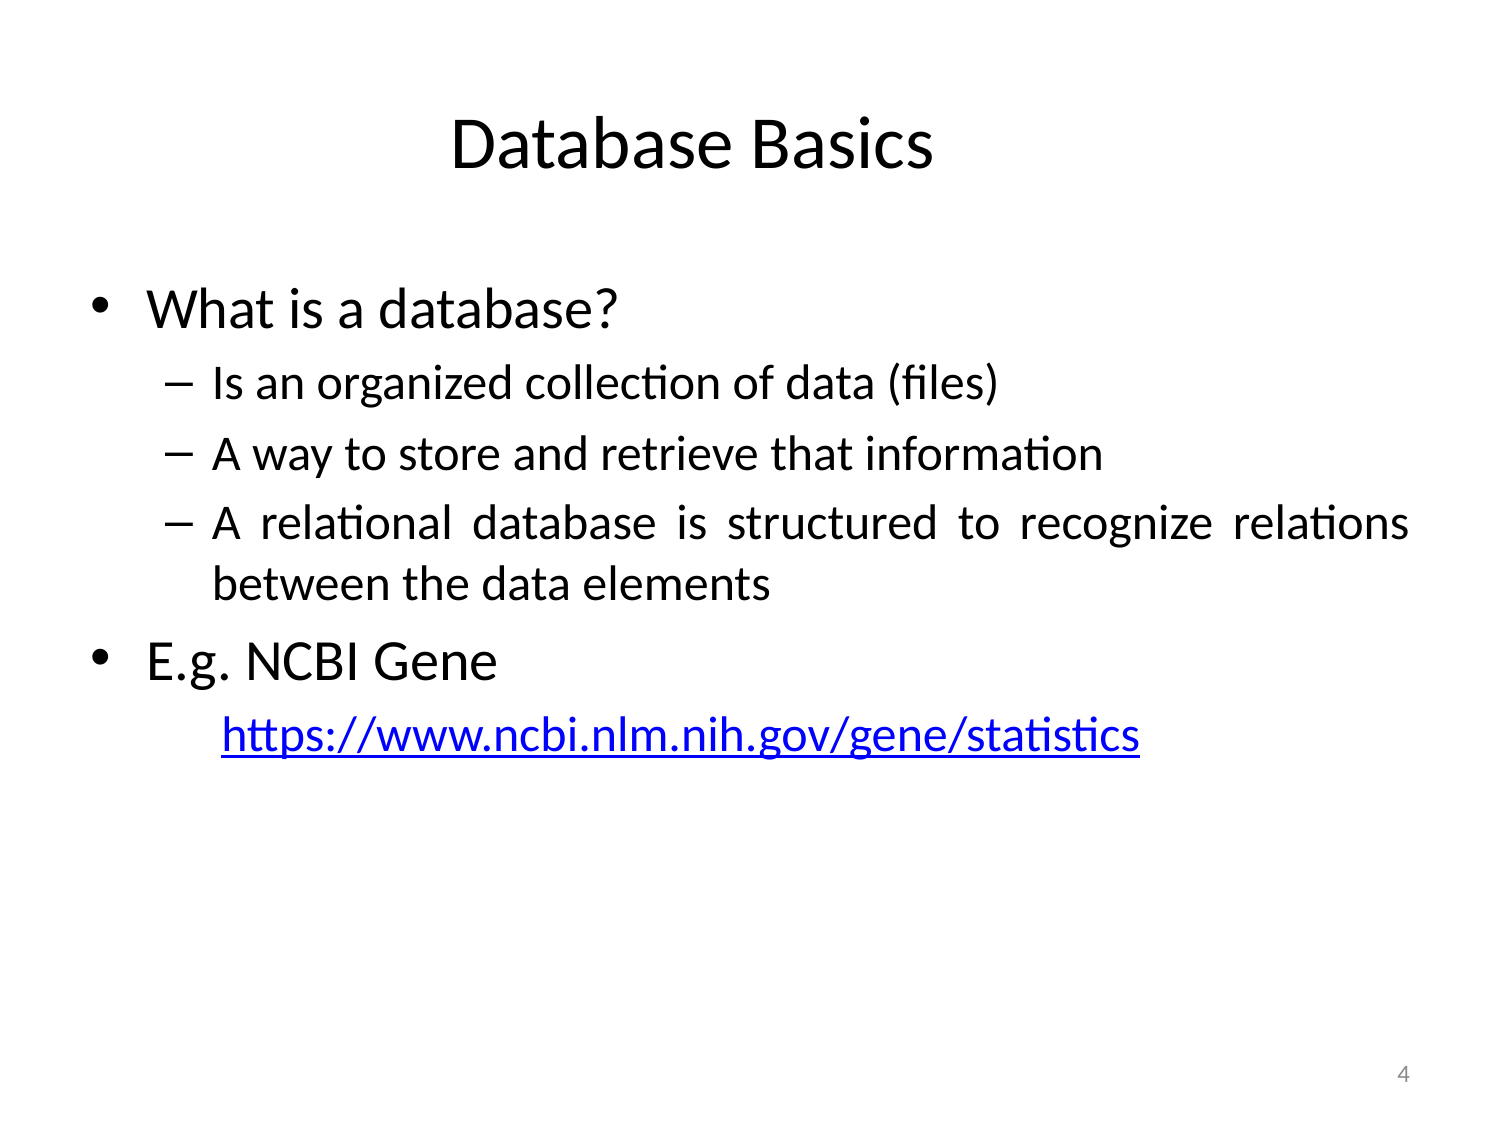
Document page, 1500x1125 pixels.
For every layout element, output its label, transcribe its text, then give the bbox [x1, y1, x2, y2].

list What is a database? Is an organized collection of data (files) A way to store and retrieve that information A relational database is structured to recognize relations between the data elements E.g. NCBI Gene https://www.ncbi.nlm.nih.gov/gene/statistics [75, 262, 1425, 1005]
title Database Basics [75, 45, 1425, 233]
slide_number 4 [1074, 1042, 1425, 1103]
